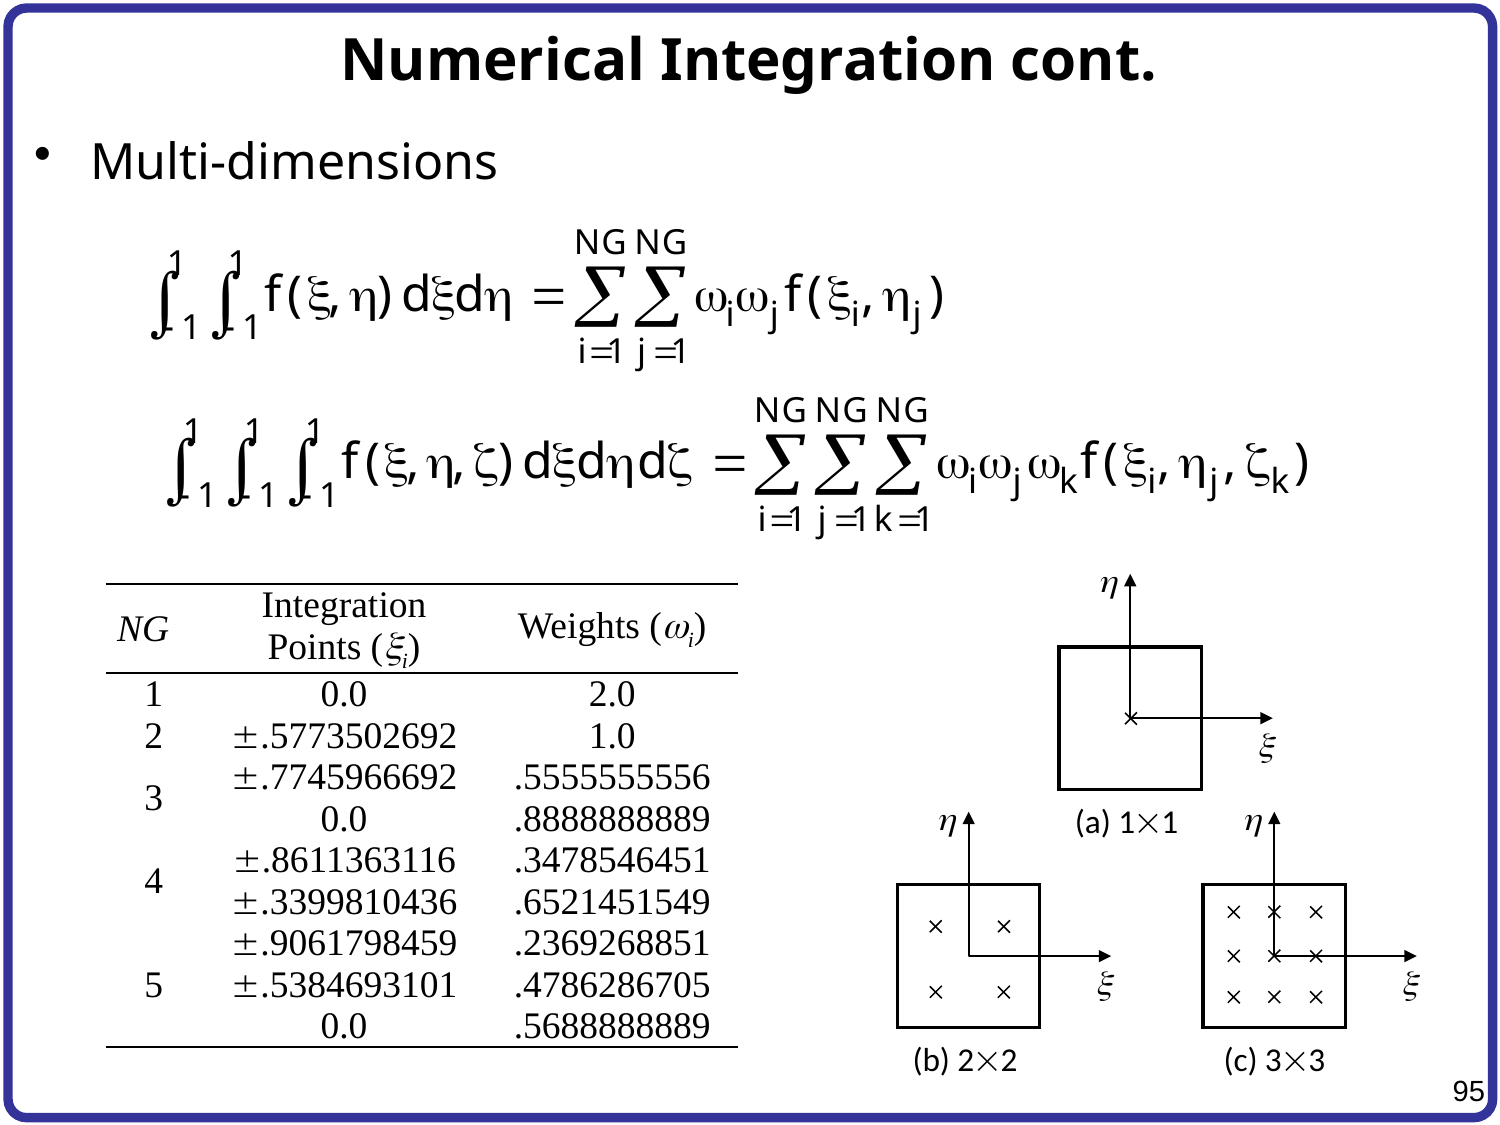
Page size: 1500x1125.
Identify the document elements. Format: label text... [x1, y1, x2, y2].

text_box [897, 558, 1423, 1077]
table_cell .8611363116 .3399810436 [202, 839, 486, 922]
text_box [155, 386, 1318, 547]
table_cell 2.0 [486, 674, 738, 715]
table_header Weights (wi) [486, 585, 738, 672]
table_header Integration Points (xi) [202, 585, 486, 672]
table_cell 3 [106, 756, 202, 839]
table_cell 4 [106, 839, 202, 922]
table_cell .7745966692 0.0 [202, 756, 486, 839]
table_cell 5 [106, 922, 202, 1046]
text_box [139, 218, 953, 380]
table_cell 2 [106, 715, 202, 756]
table_cell 0.0 [202, 674, 486, 715]
table_cell .2369268851 .4786286705 .5688888889 [486, 922, 738, 1046]
table_cell 1 [106, 674, 202, 715]
table_header NG [106, 585, 202, 672]
title Numerical Integration cont. [6, 7, 1492, 106]
table_cell .5773502692 [202, 715, 486, 756]
table_cell .3478546451 .6521451549 [486, 839, 738, 922]
table_cell .5555555556 .8888888889 [486, 756, 738, 839]
table_cell .9061798459 .5384693101 0.0 [202, 922, 486, 1046]
list Multi-dimensions [18, 121, 1481, 1086]
table_cell 1.0 [486, 715, 738, 756]
